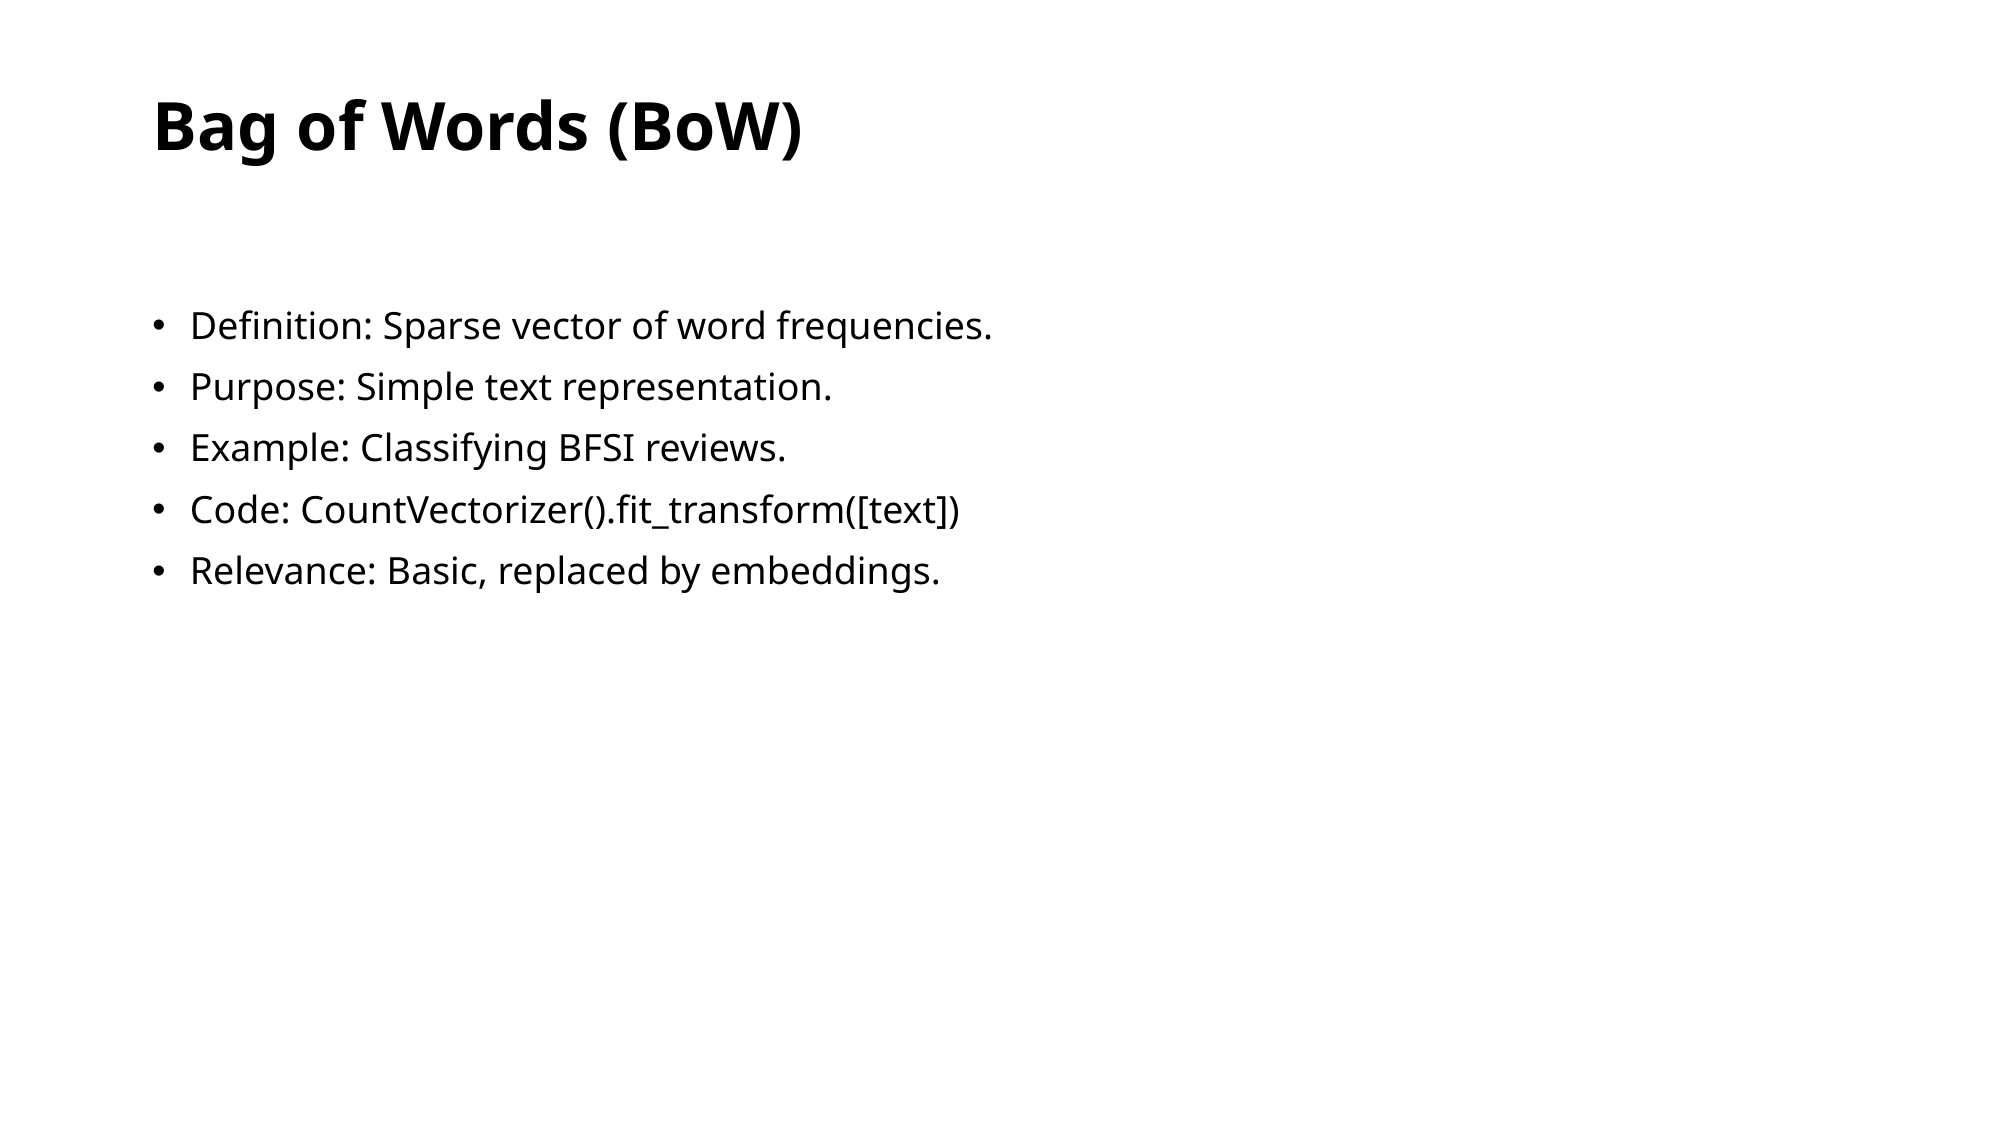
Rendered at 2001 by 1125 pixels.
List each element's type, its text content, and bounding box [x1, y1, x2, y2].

title Bag of Words (BoW) [137, 59, 1863, 278]
list Definition: Sparse vector of word frequencies. Purpose: Simple text representation. Example: Classifying BFSI reviews. Code: CountVectorizer().fit_transform([text]) Relevance: Basic, replaced by embeddings. [137, 299, 1863, 1014]
